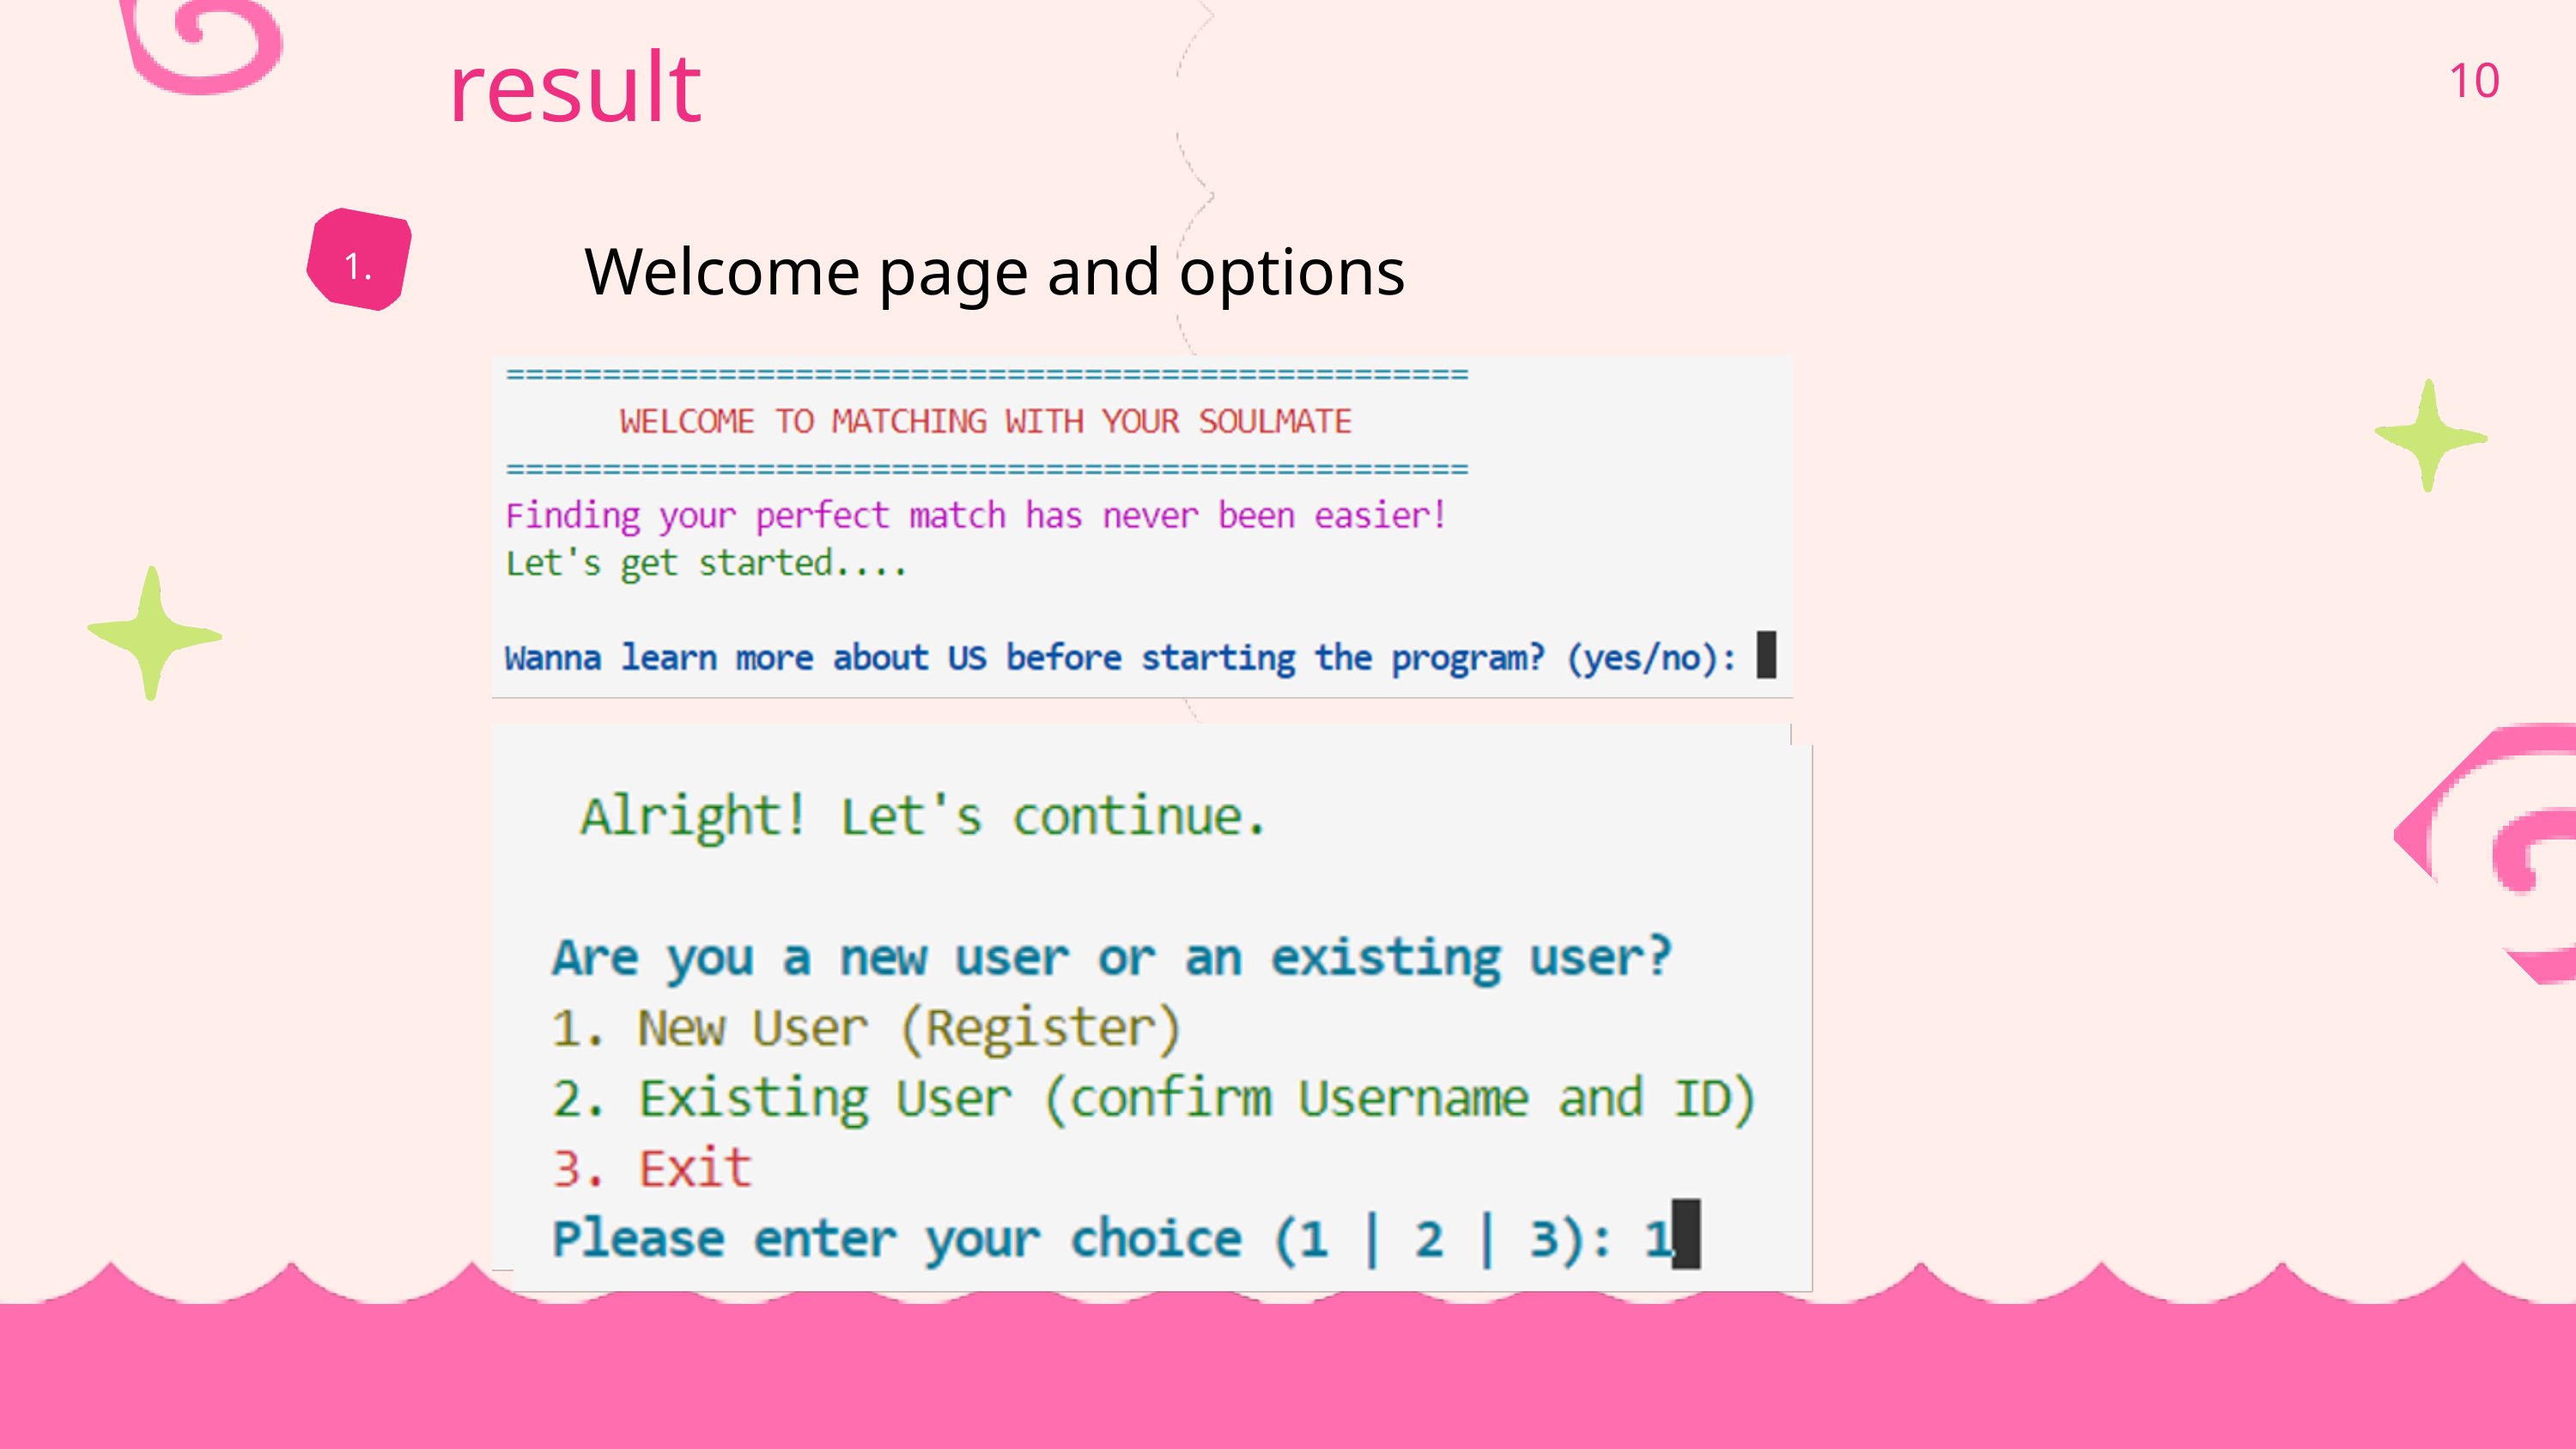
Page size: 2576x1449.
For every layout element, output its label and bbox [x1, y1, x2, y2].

text_box [0, 0, 2576, 1304]
